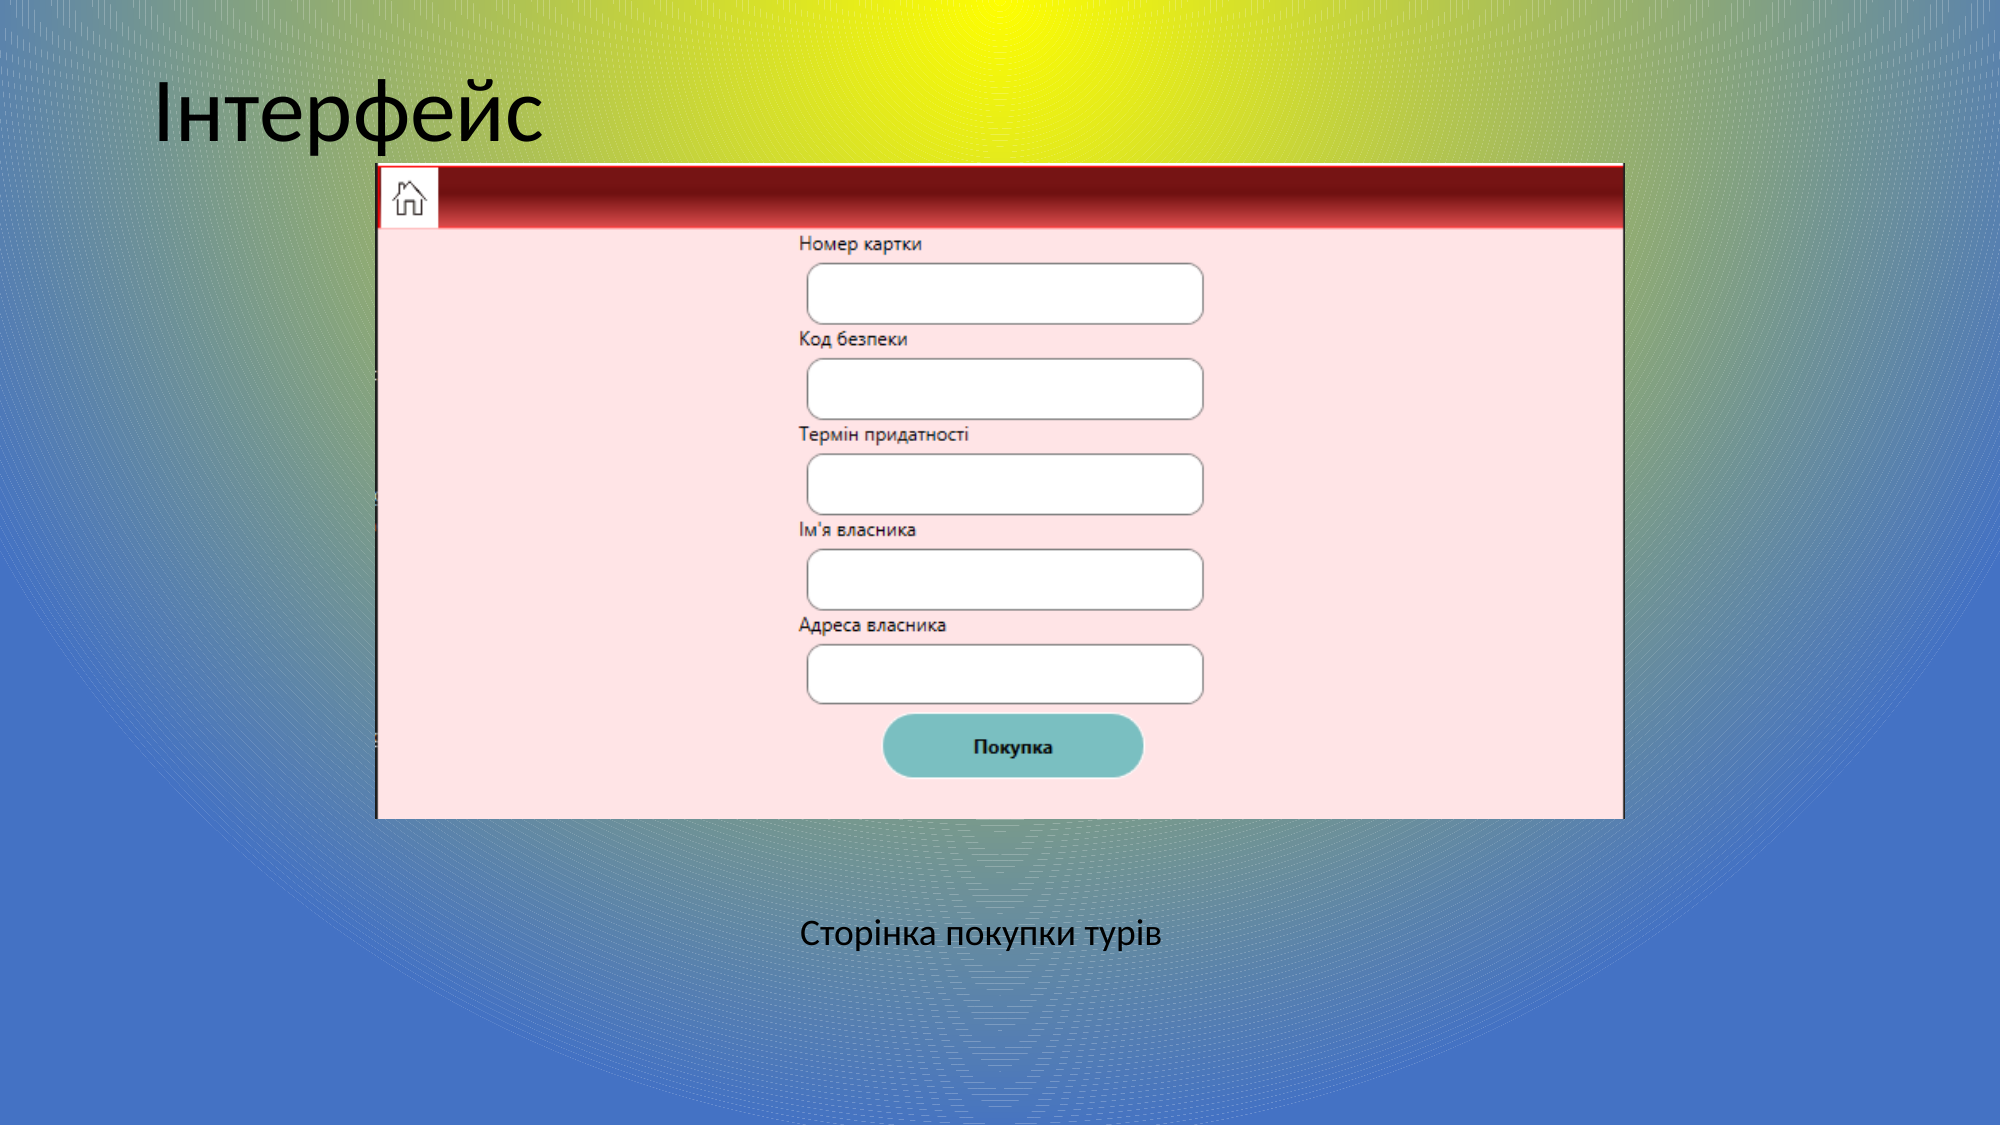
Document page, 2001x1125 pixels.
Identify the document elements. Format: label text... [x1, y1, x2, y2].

text_box Сторінка покупки турів [785, 900, 1215, 961]
title Інтерфейс [137, 59, 1863, 164]
picture [375, 163, 1625, 819]
